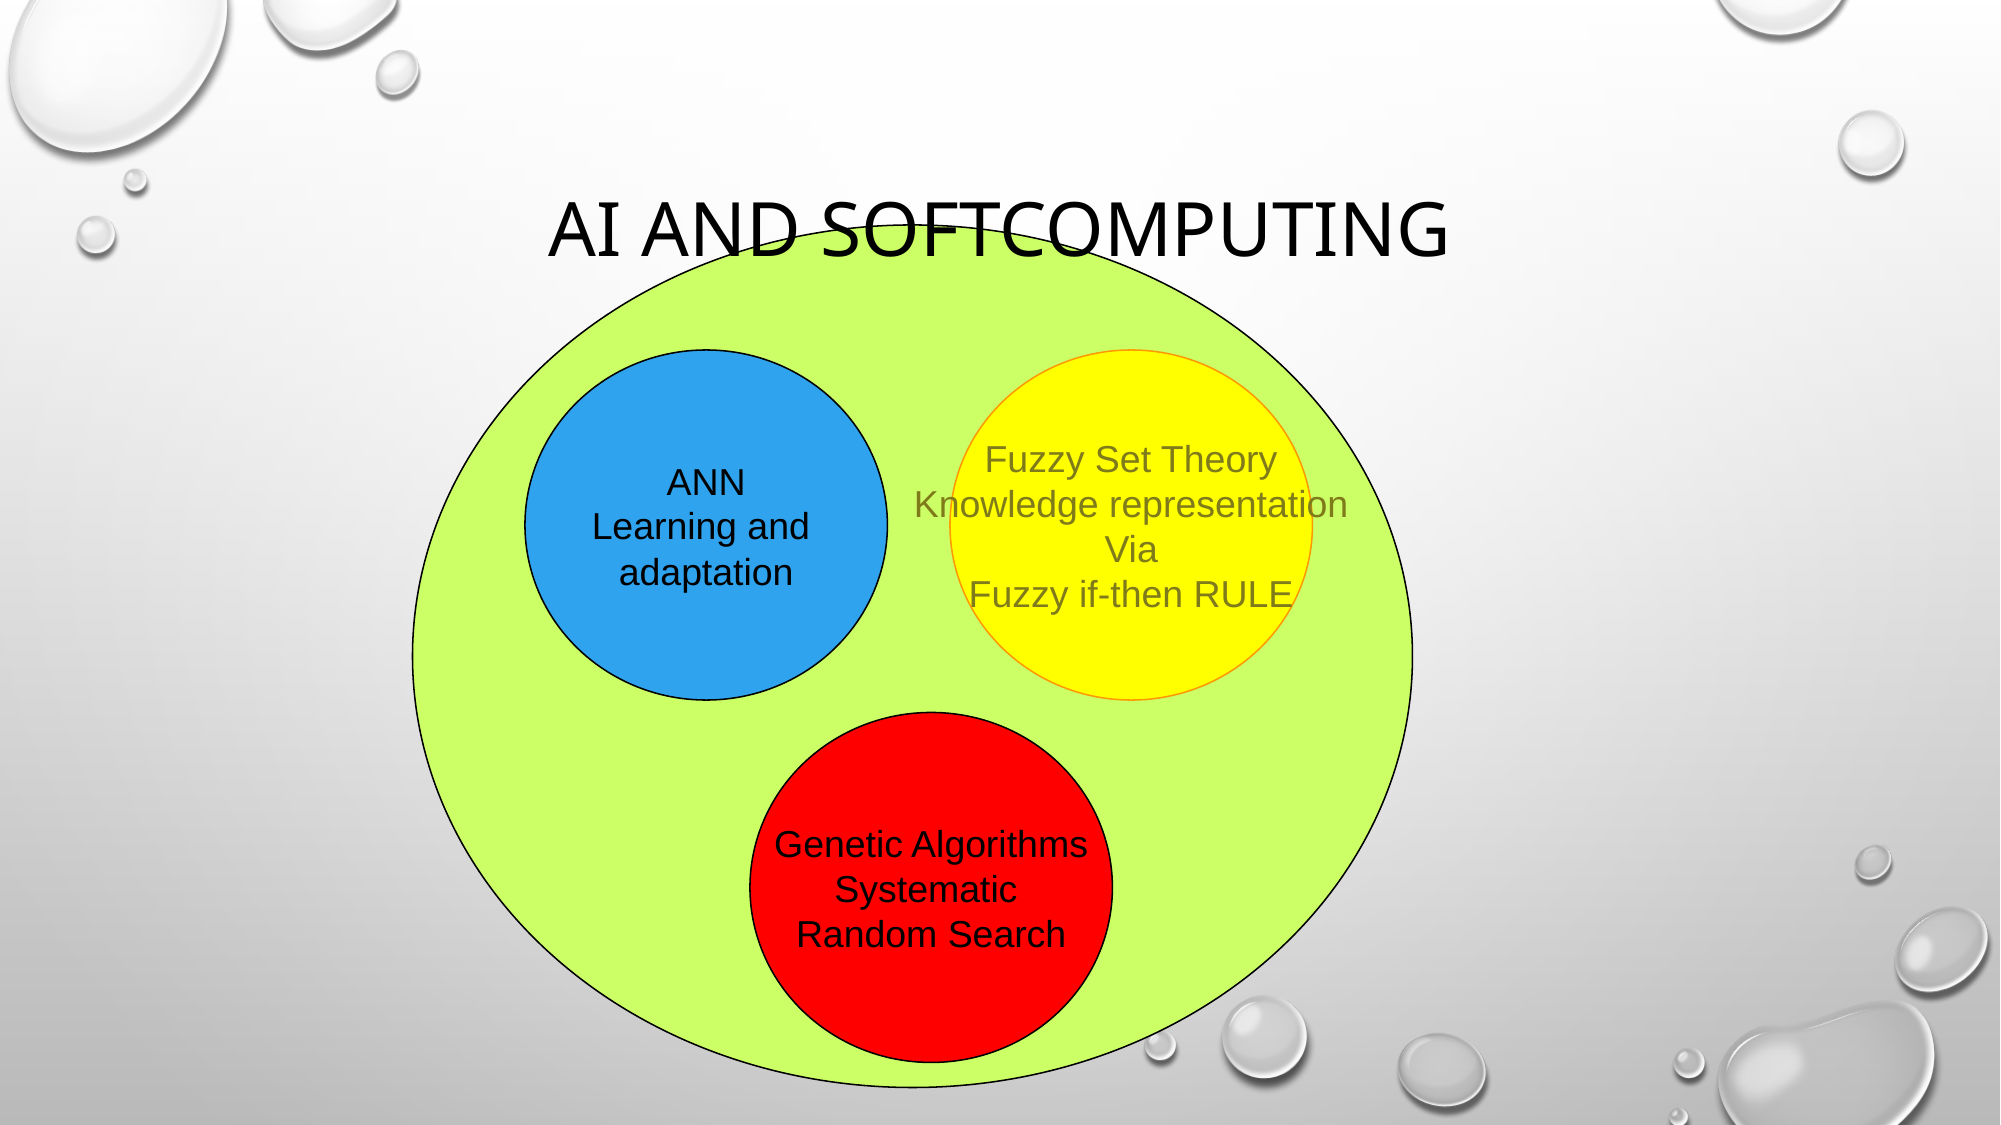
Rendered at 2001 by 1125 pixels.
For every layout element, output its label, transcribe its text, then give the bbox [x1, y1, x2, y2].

title AI and Softcomputing [149, 101, 1851, 364]
text_box [412, 364, 1413, 1088]
text_box ANN Learning and adaptation [524, 349, 888, 701]
text_box Genetic Algorithms Systematic Random Search [749, 712, 1113, 1063]
text_box Fuzzy Set Theory Knowledge representation Via Fuzzy if-then RULE [949, 349, 1313, 701]
picture [0, 0, 2000, 1125]
